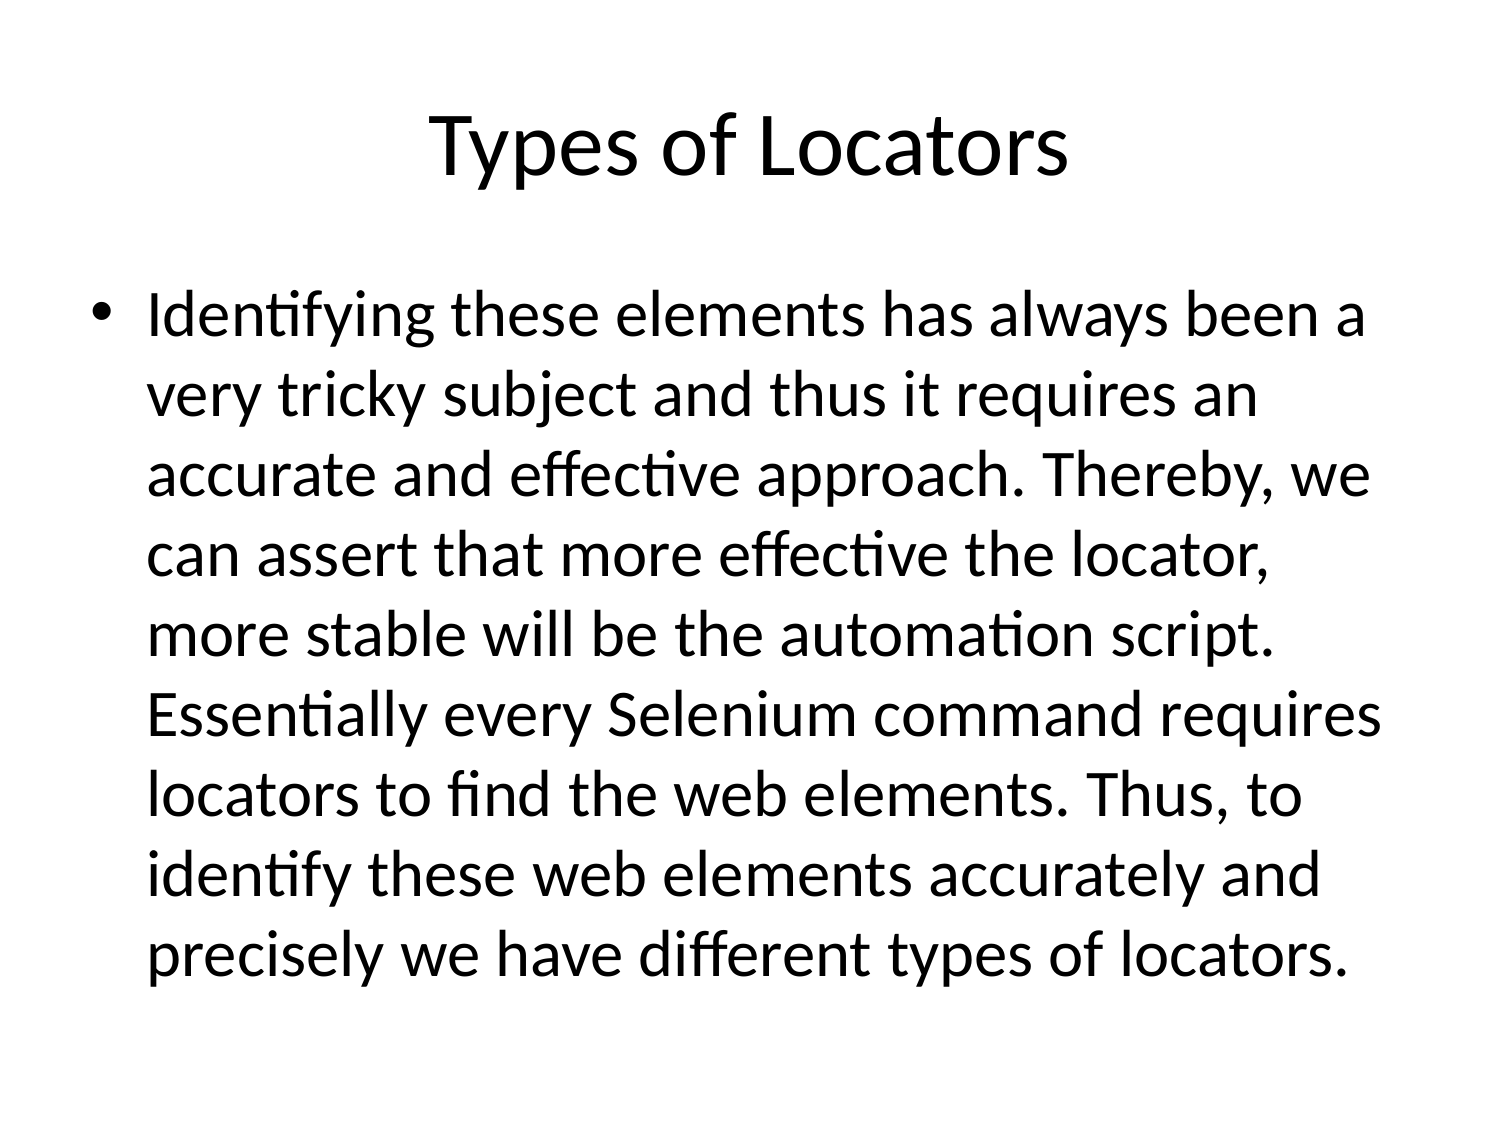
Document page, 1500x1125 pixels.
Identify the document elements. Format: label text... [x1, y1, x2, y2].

list Identifying these elements has always been a very tricky subject and thus it requires an accurate and effective approach. Thereby, we can assert that more effective the locator, more stable will be the automation script. Essentially every Selenium command requires locators to find the web elements. Thus, to identify these web elements accurately and precisely we have different types of locators. [75, 262, 1425, 1005]
title Types of Locators [75, 45, 1425, 233]
